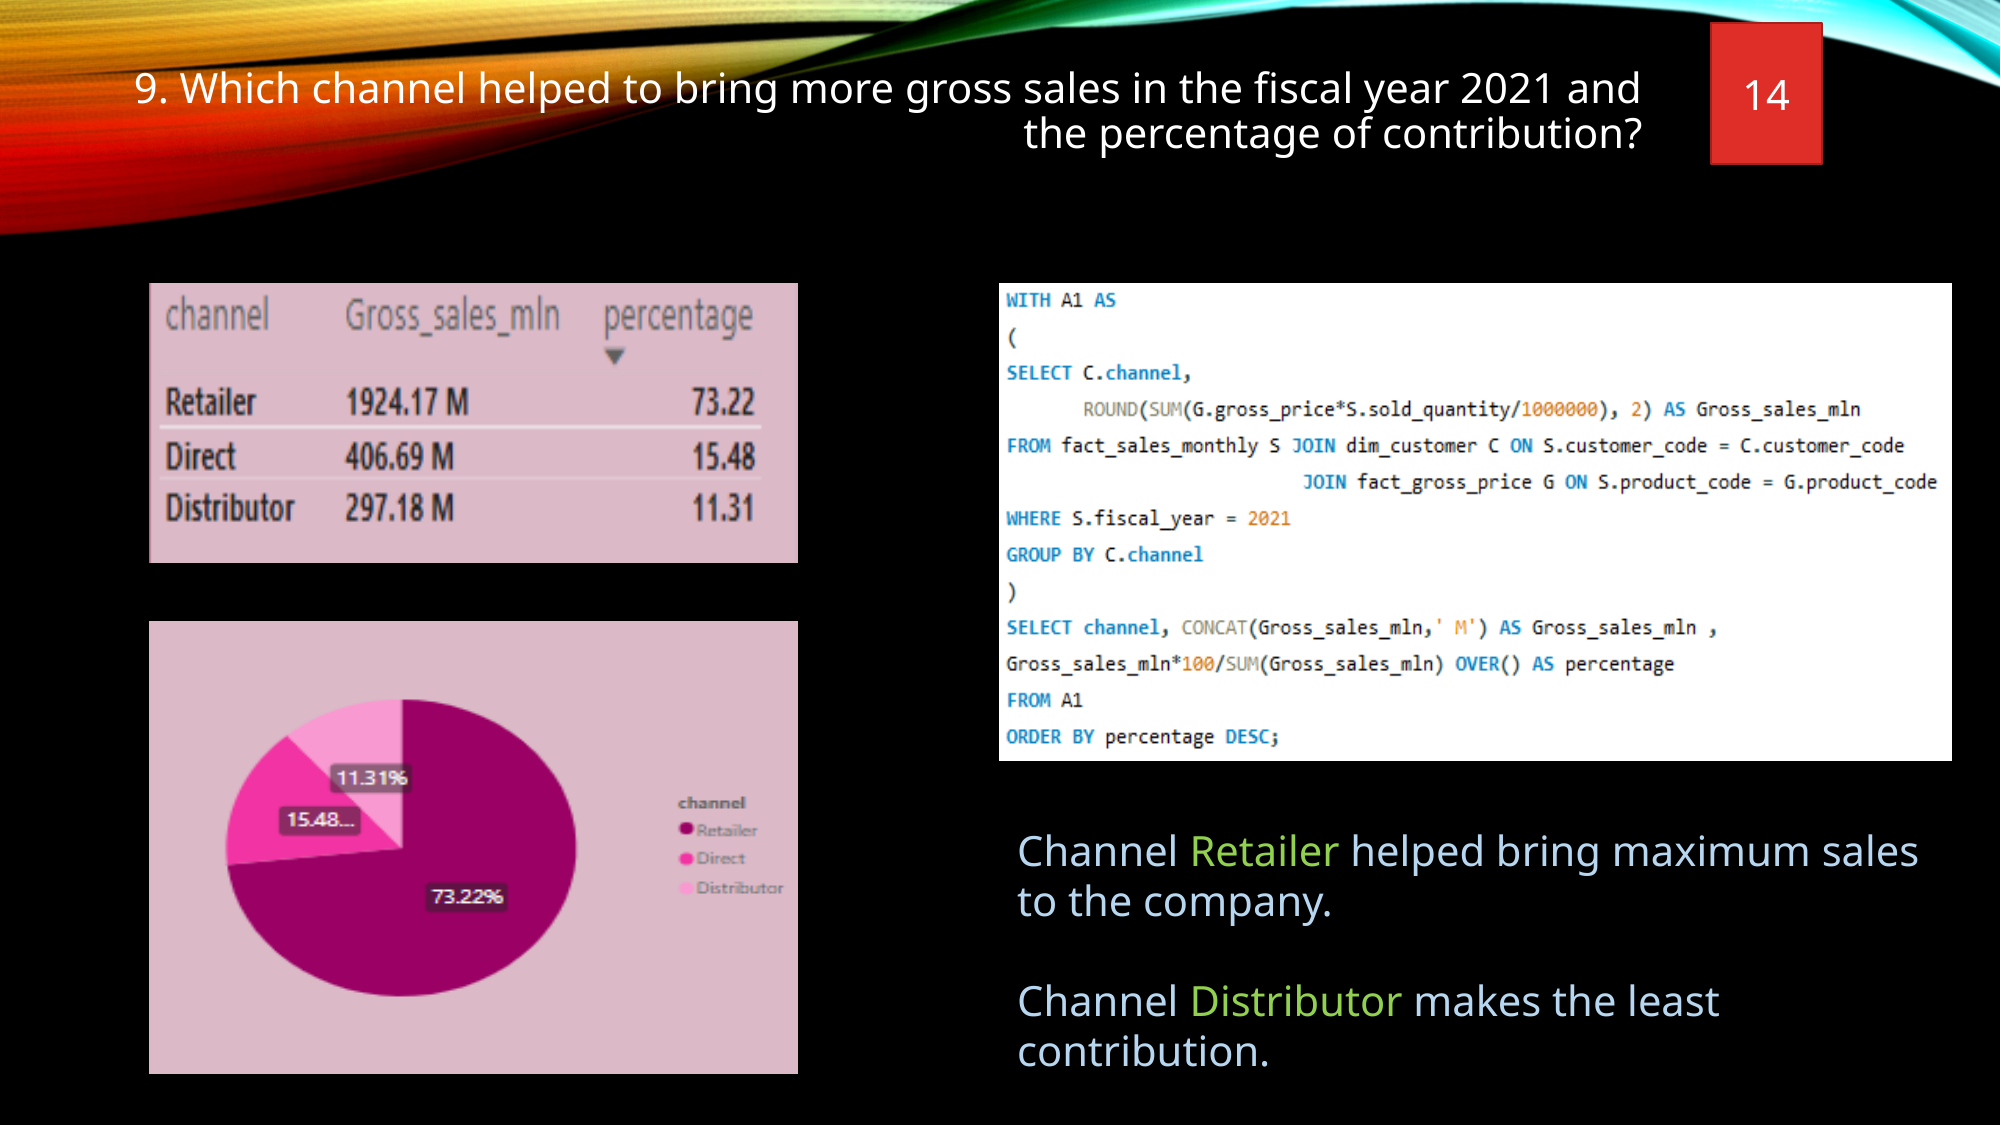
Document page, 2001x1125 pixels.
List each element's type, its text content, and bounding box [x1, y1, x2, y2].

picture [999, 283, 1952, 762]
text_box 14 [1710, 22, 1823, 165]
title 9. Which channel helped to bring more gross sales in the fiscal year 2021 and the percentage of contribution? [114, 22, 1658, 203]
picture [149, 283, 799, 563]
text_box Channel Retailer helped bring maximum sales to the company. Channel Distributor makes the least contribution. [1002, 817, 1952, 1103]
picture [149, 621, 799, 1075]
picture [0, 0, 2000, 237]
